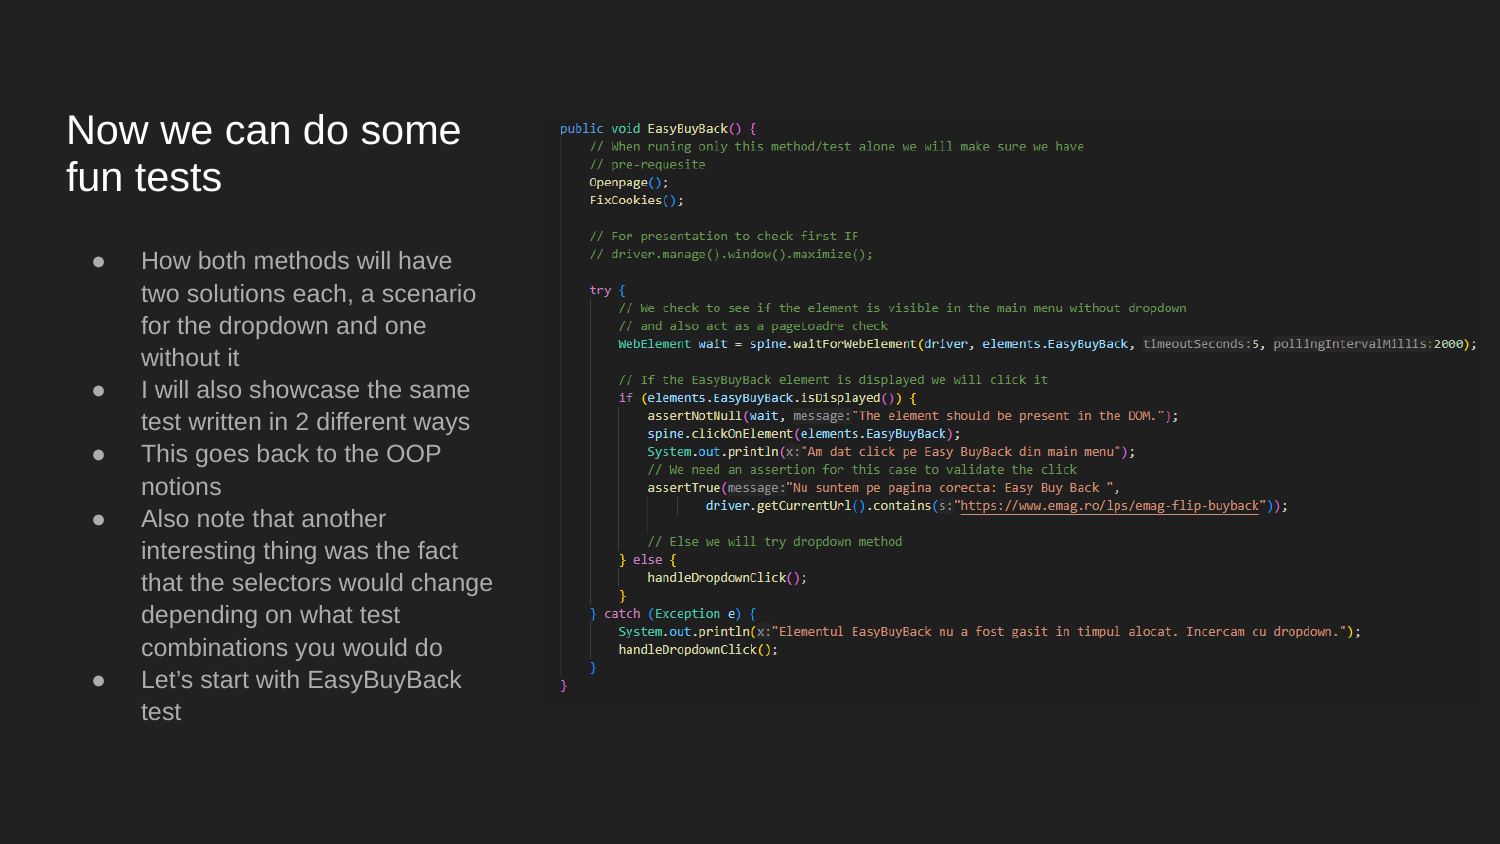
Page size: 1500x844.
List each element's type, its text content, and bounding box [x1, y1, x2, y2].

picture [542, 116, 1482, 708]
list How both methods will have two solutions each, a scenario for the dropdown and one without it I will also showcase the same test written in 2 different ways This goes back to the OOP notions Also note that another interesting thing was the fact that the selectors would change depending on what test combinations you would do Let’s start with EasyBuyBack test [51, 227, 512, 750]
title Now we can do some fun tests [51, 91, 512, 216]
